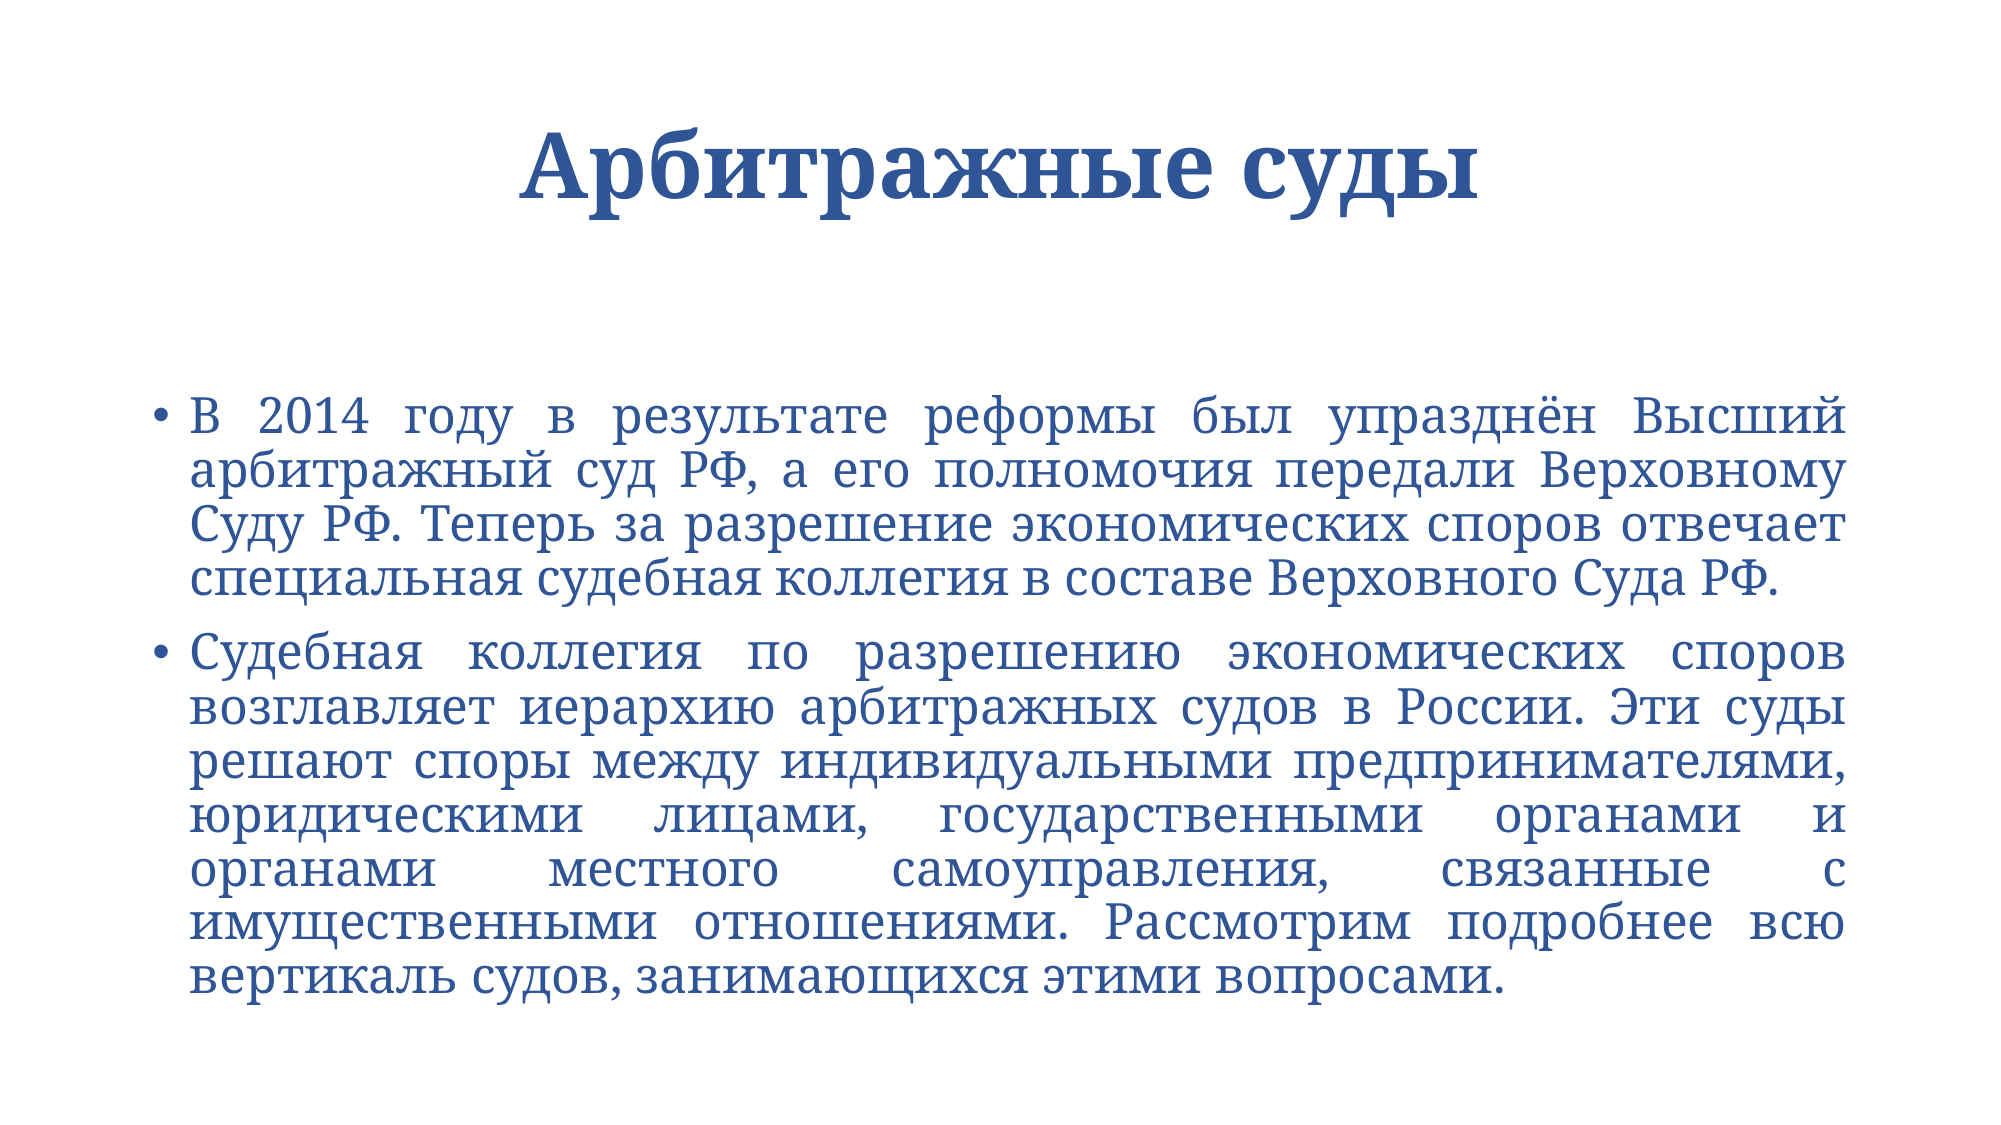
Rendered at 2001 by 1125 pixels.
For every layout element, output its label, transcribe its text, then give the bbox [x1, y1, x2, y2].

title Арбитражные суды [137, 59, 1863, 278]
list В 2014 году в результате реформы был упразднён Высший арбитражный суд РФ, а его полномочия передали Верховному Суду РФ. Теперь за разрешение экономических споров отвечает специальная судебная коллегия в составе Верховного Суда РФ. Судебная коллегия по разрешению экономических споров возглавляет иерархию арбитражных судов в России. Эти суды решают споры между индивидуальными предпринимателями, юридическими лицами, государственными органами и органами местного самоуправления, связанные с имущественными отношениями. Рассмотрим подробнее всю вертикаль судов, занимающихся этими вопросами. [137, 382, 1863, 1014]
